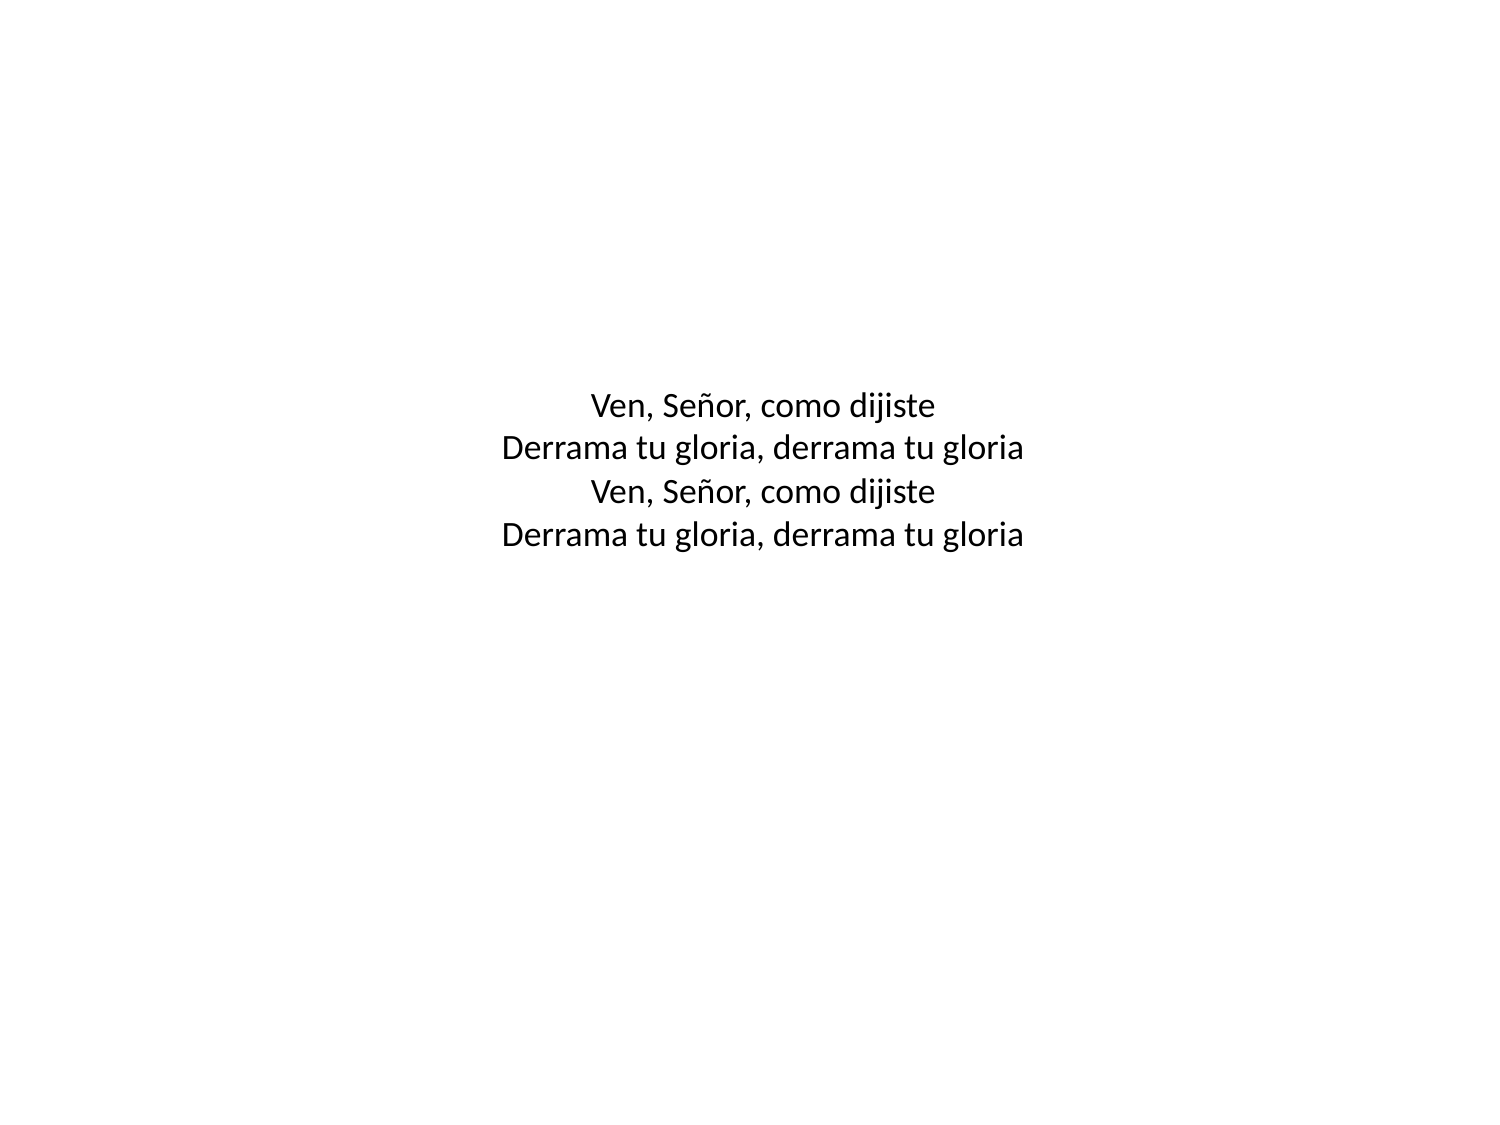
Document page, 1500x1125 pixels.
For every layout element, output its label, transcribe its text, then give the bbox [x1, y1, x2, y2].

title Ven, Señor, como dijiste Derrama tu gloria, derrama tu gloria Ven, Señor, como dijiste Derrama tu gloria, derrama tu gloria [88, 373, 1439, 561]
